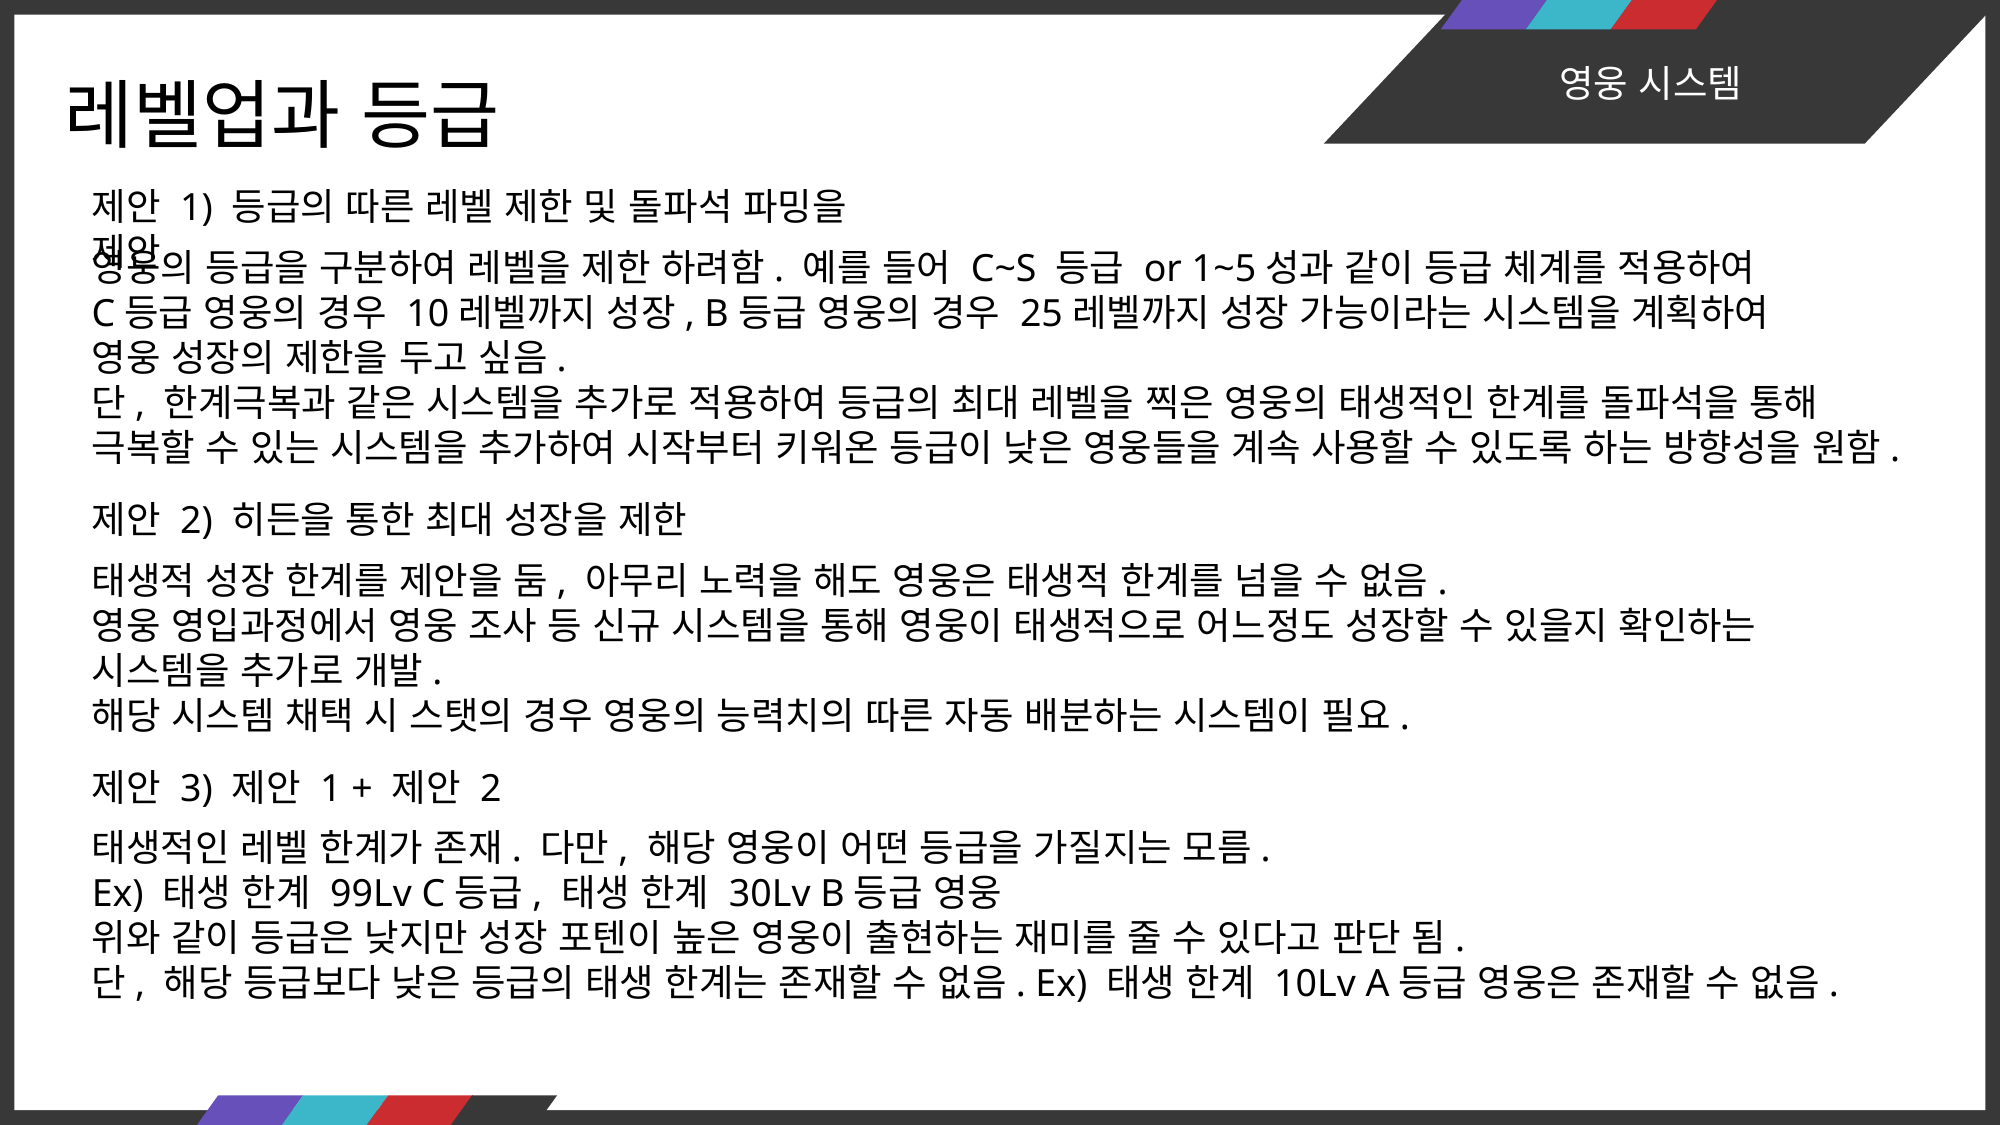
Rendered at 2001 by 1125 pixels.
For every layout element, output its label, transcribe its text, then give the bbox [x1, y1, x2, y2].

text_box 제안 2) 히든을 통한 최대 성장을 제한 [76, 488, 925, 549]
text_box 태생적인 레벨 한계가 존재. 다만, 해당 영웅이 어떤 등급을 가질지는 모름. Ex) 태생 한계 99Lv C등급, 태생 한계 30Lv B등급 영웅 위와 같이 등급은 낮지만 성장 포텐이 높은 영웅이 출현하는 재미를 줄 수 있다고 판단 됨. 단, 해당 등급보다 낮은 등급의 태생 한계는 존재할 수 없음. Ex) 태생 한계 10Lv A등급 영웅은 존재할 수 없음. [77, 816, 1890, 1012]
text_box 태생적 성장 한계를 제안을 둠, 아무리 노력을 해도 영웅은 태생적 한계를 넘을 수 없음. 영웅 영입과정에서 영웅 조사 등 신규 시스템을 통해 영웅이 태생적으로 어느정도 성장할 수 있을지 확인하는 시스템을 추가로 개발. 해당 시스템 채택 시 스탯의 경우 영웅의 능력치의 따른 자동 배분하는 시스템이 필요. [77, 549, 1890, 745]
text_box 영웅의 등급을 구분하여 레벨을 제한 하려함. 예를 들어 C~S 등급 or 1~5성과 같이 등급 체계를 적용하여 C등급 영웅의 경우 10레벨까지 성장, B등급 영웅의 경우 25레벨까지 성장 가능이라는 시스템을 계획하여 영웅 성장의 제한을 두고 싶음. 단, 한계극복과 같은 시스템을 추가로 적용하여 등급의 최대 레벨을 찍은 영웅의 태생적인 한계를 돌파석을 통해 극복할 수 있는 시스템을 추가하여 시작부터 키워온 등급이 낮은 영웅들을 계속 사용할 수 있도록 하는 방향성을 원함. [76, 236, 1904, 477]
text_box 제안 3) 제안 1 + 제안 2 [76, 756, 925, 817]
text_box 레벨업과 등급 [49, 60, 1015, 165]
text_box 영웅 시스템 [1411, 52, 1890, 113]
text_box 제안 1) 등급의 따른 레벨 제한 및 돌파석 파밍을 제안 [76, 176, 925, 281]
